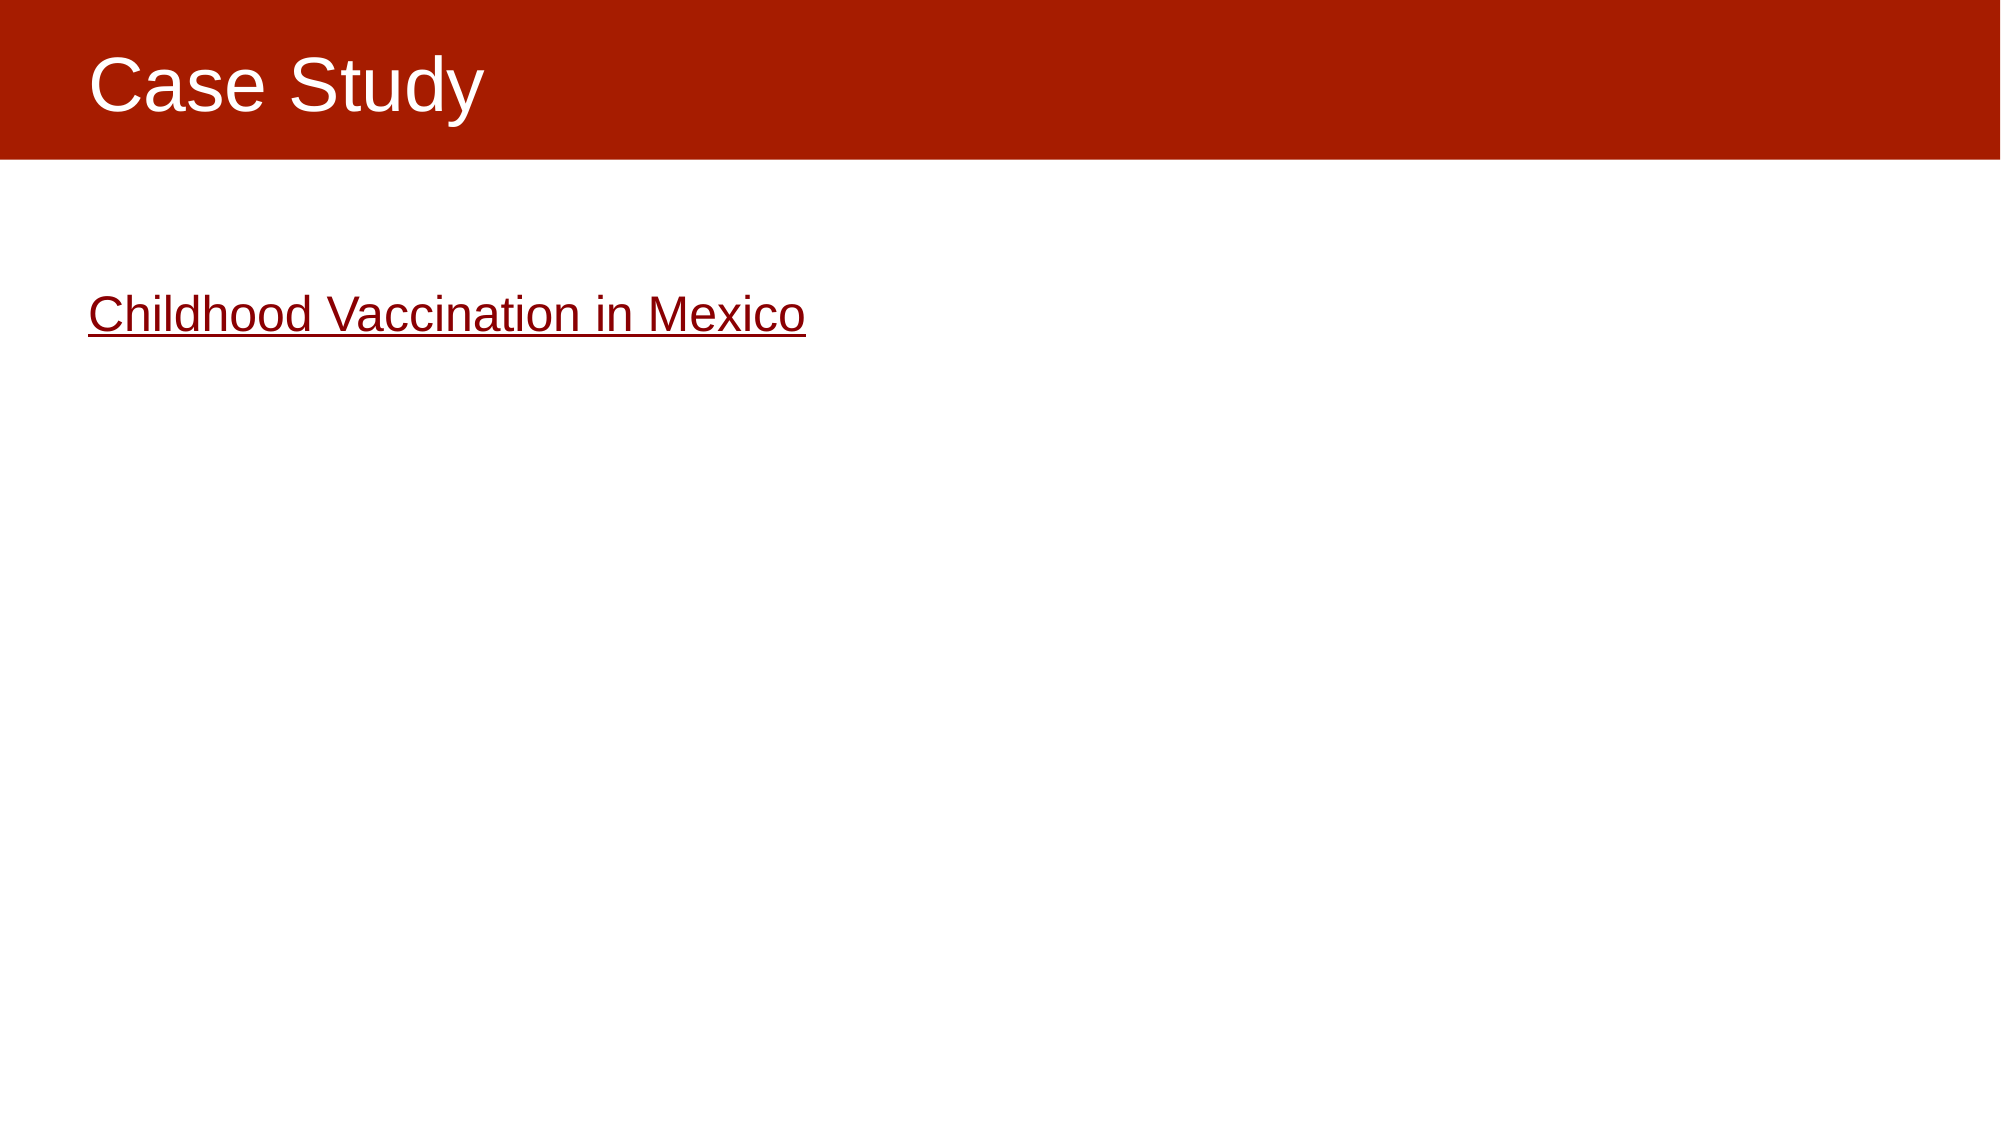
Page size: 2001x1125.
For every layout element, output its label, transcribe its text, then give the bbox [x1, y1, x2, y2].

list Childhood Vaccination in Mexico [68, 252, 1932, 1000]
title Case Study [68, 14, 1932, 140]
